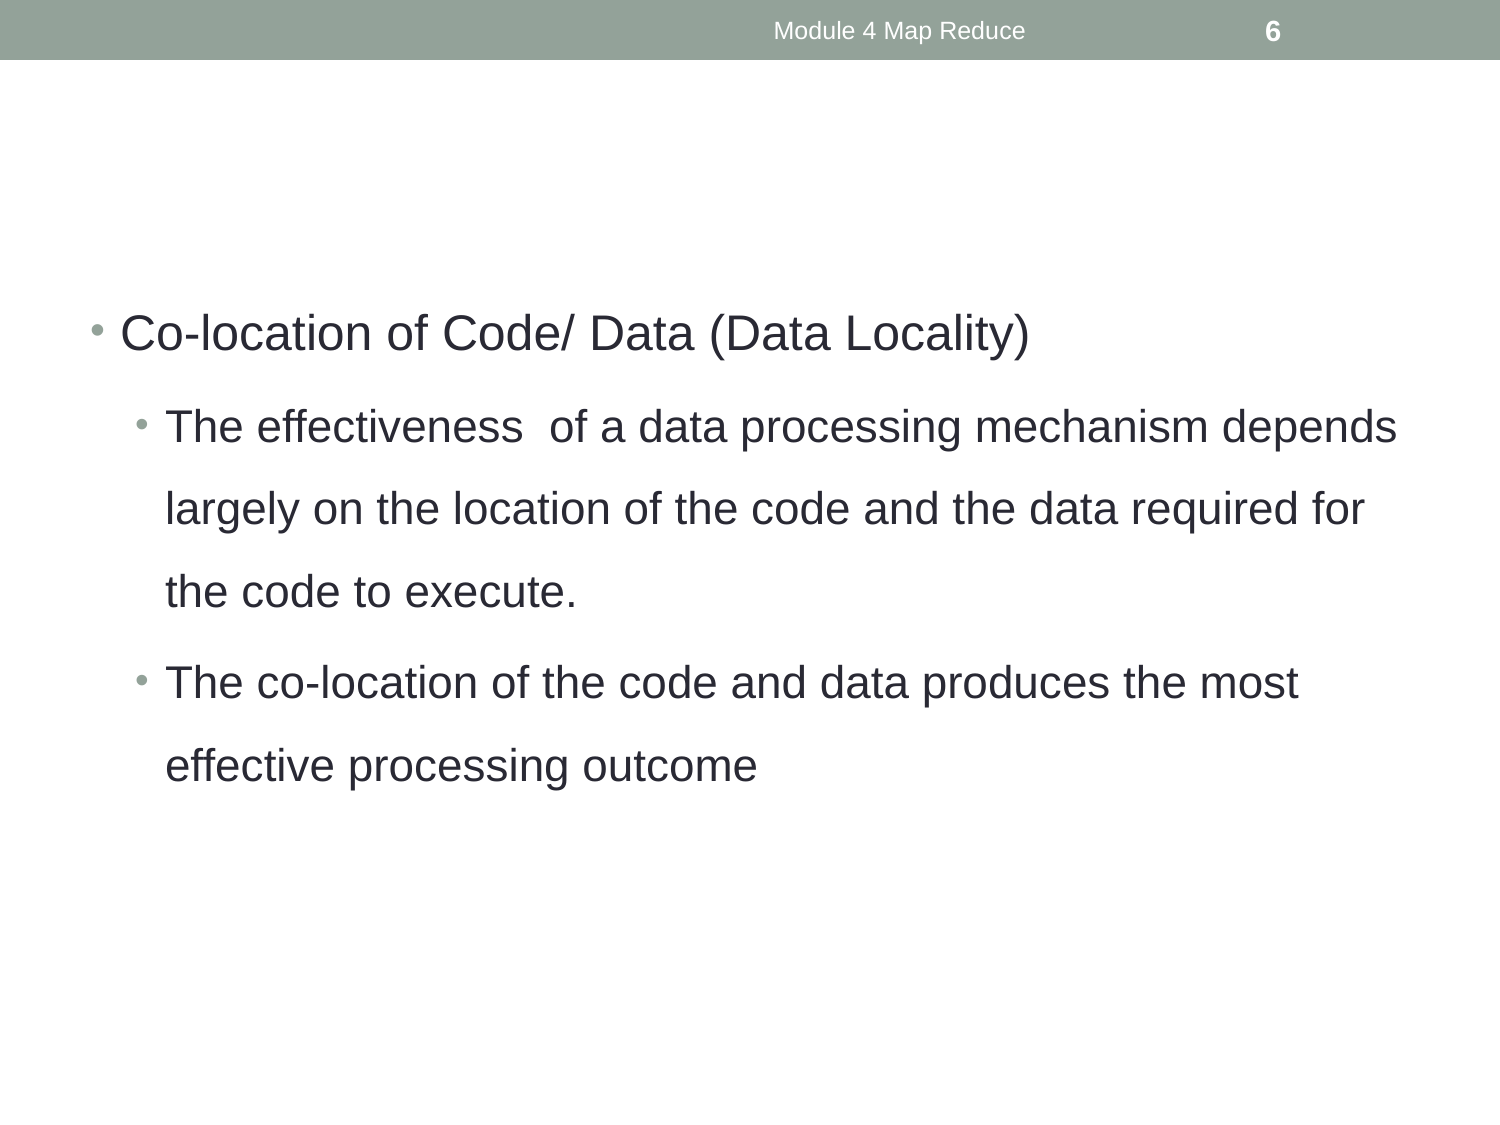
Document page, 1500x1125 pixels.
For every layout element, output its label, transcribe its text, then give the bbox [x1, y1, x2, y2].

footer Module 4 Map Reduce [562, 3, 1238, 57]
slide_number 6 [1250, 3, 1425, 57]
list Co-location of Code/ Data (Data Locality) The effectiveness of a data processing mechanism depends largely on the location of the code and the data required for the code to execute. The co-location of the code and data produces the most effective processing outcome [75, 262, 1425, 1063]
